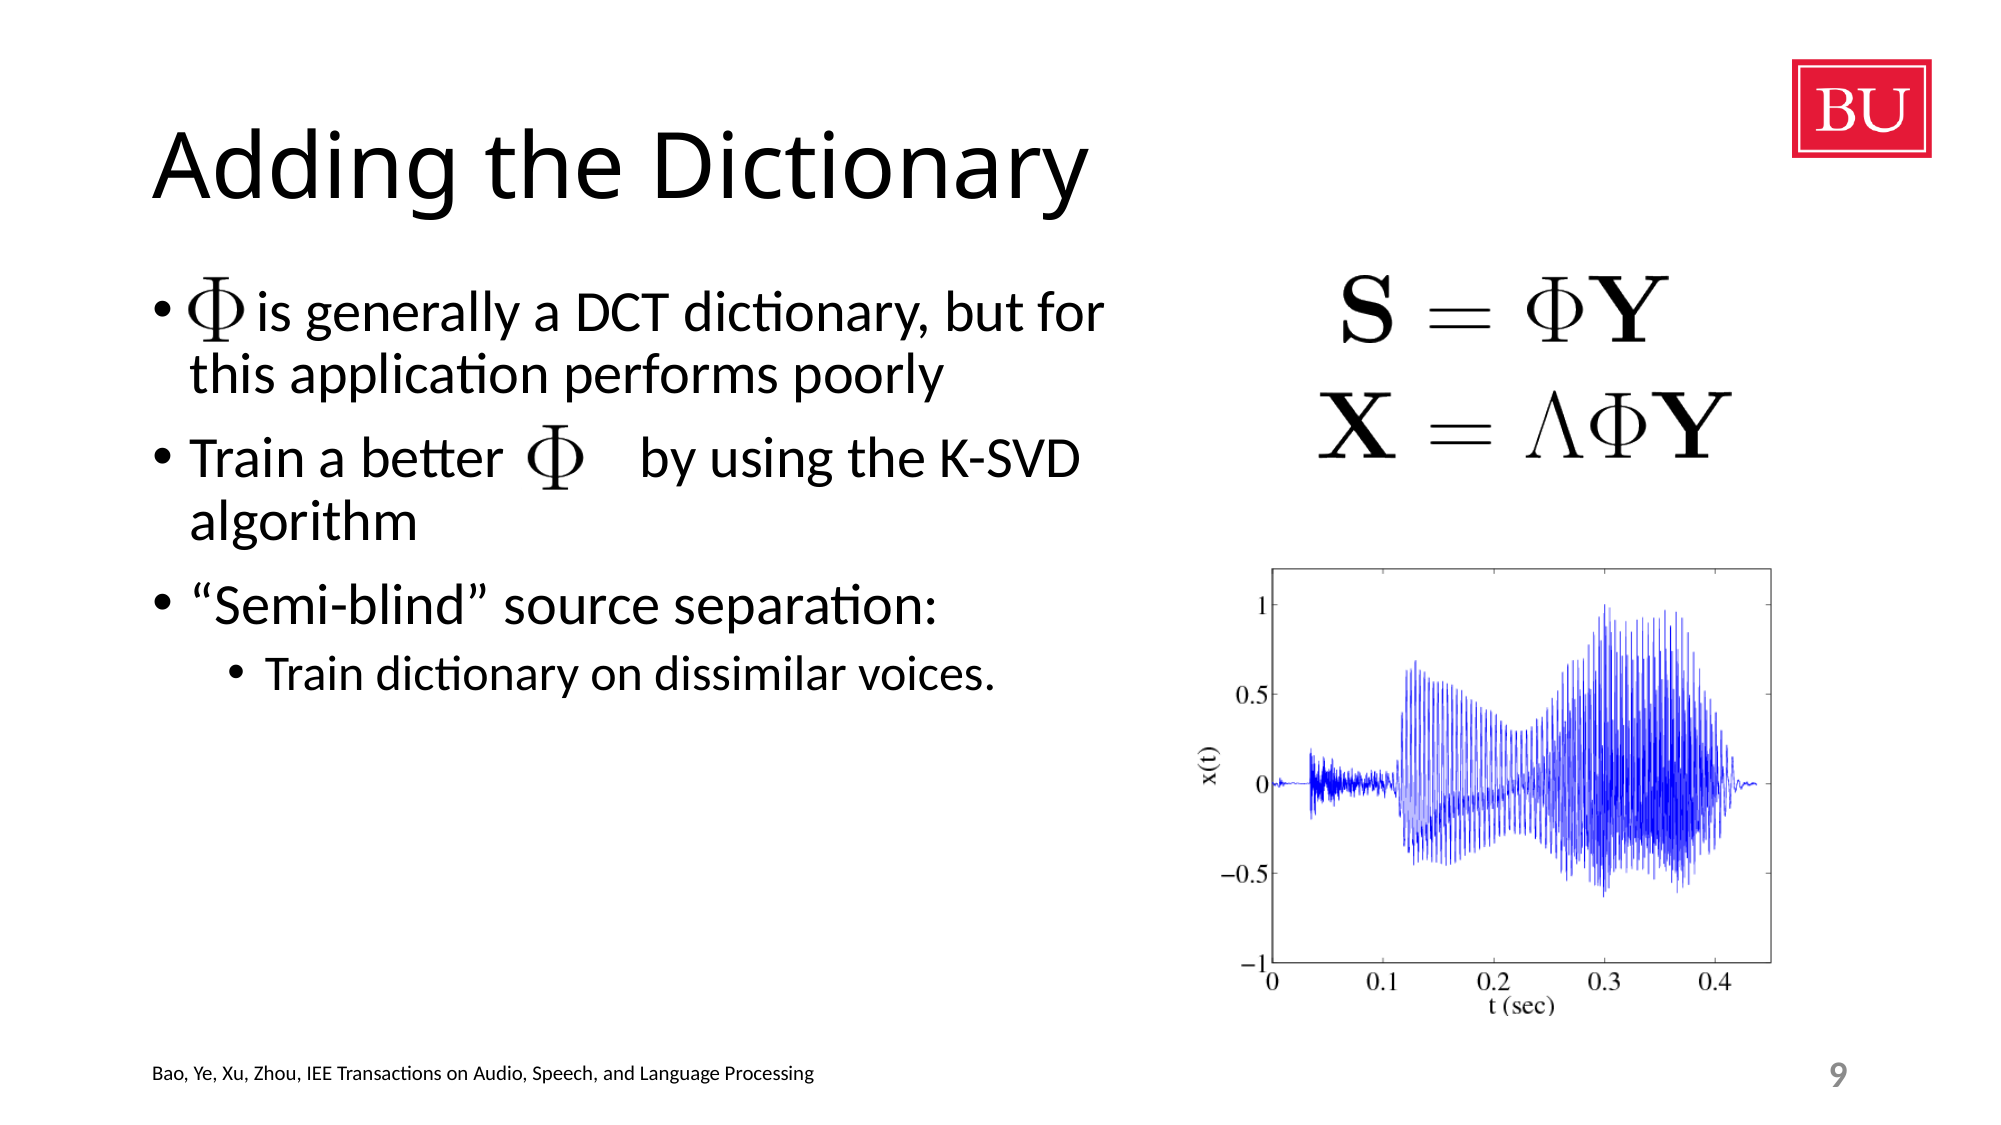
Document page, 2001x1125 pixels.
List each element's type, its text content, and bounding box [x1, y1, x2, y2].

picture [1191, 565, 1775, 1016]
slide_number 9 [1412, 1042, 1863, 1103]
picture [521, 422, 586, 491]
text_box Bao, Ye, Xu, Zhou, IEE Transactions on Audio, Speech, and Language Processing [137, 1052, 916, 1093]
picture [1863, 59, 1932, 158]
title Adding the Dictionary [137, 59, 1863, 278]
list is generally a DCT dictionary, but for this application performs poorly Train a better by using the K-SVD algorithm “Semi-blind” source separation: Train dictionary on dissimilar voices. [137, 273, 1151, 769]
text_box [1318, 275, 1732, 459]
picture [182, 274, 247, 343]
